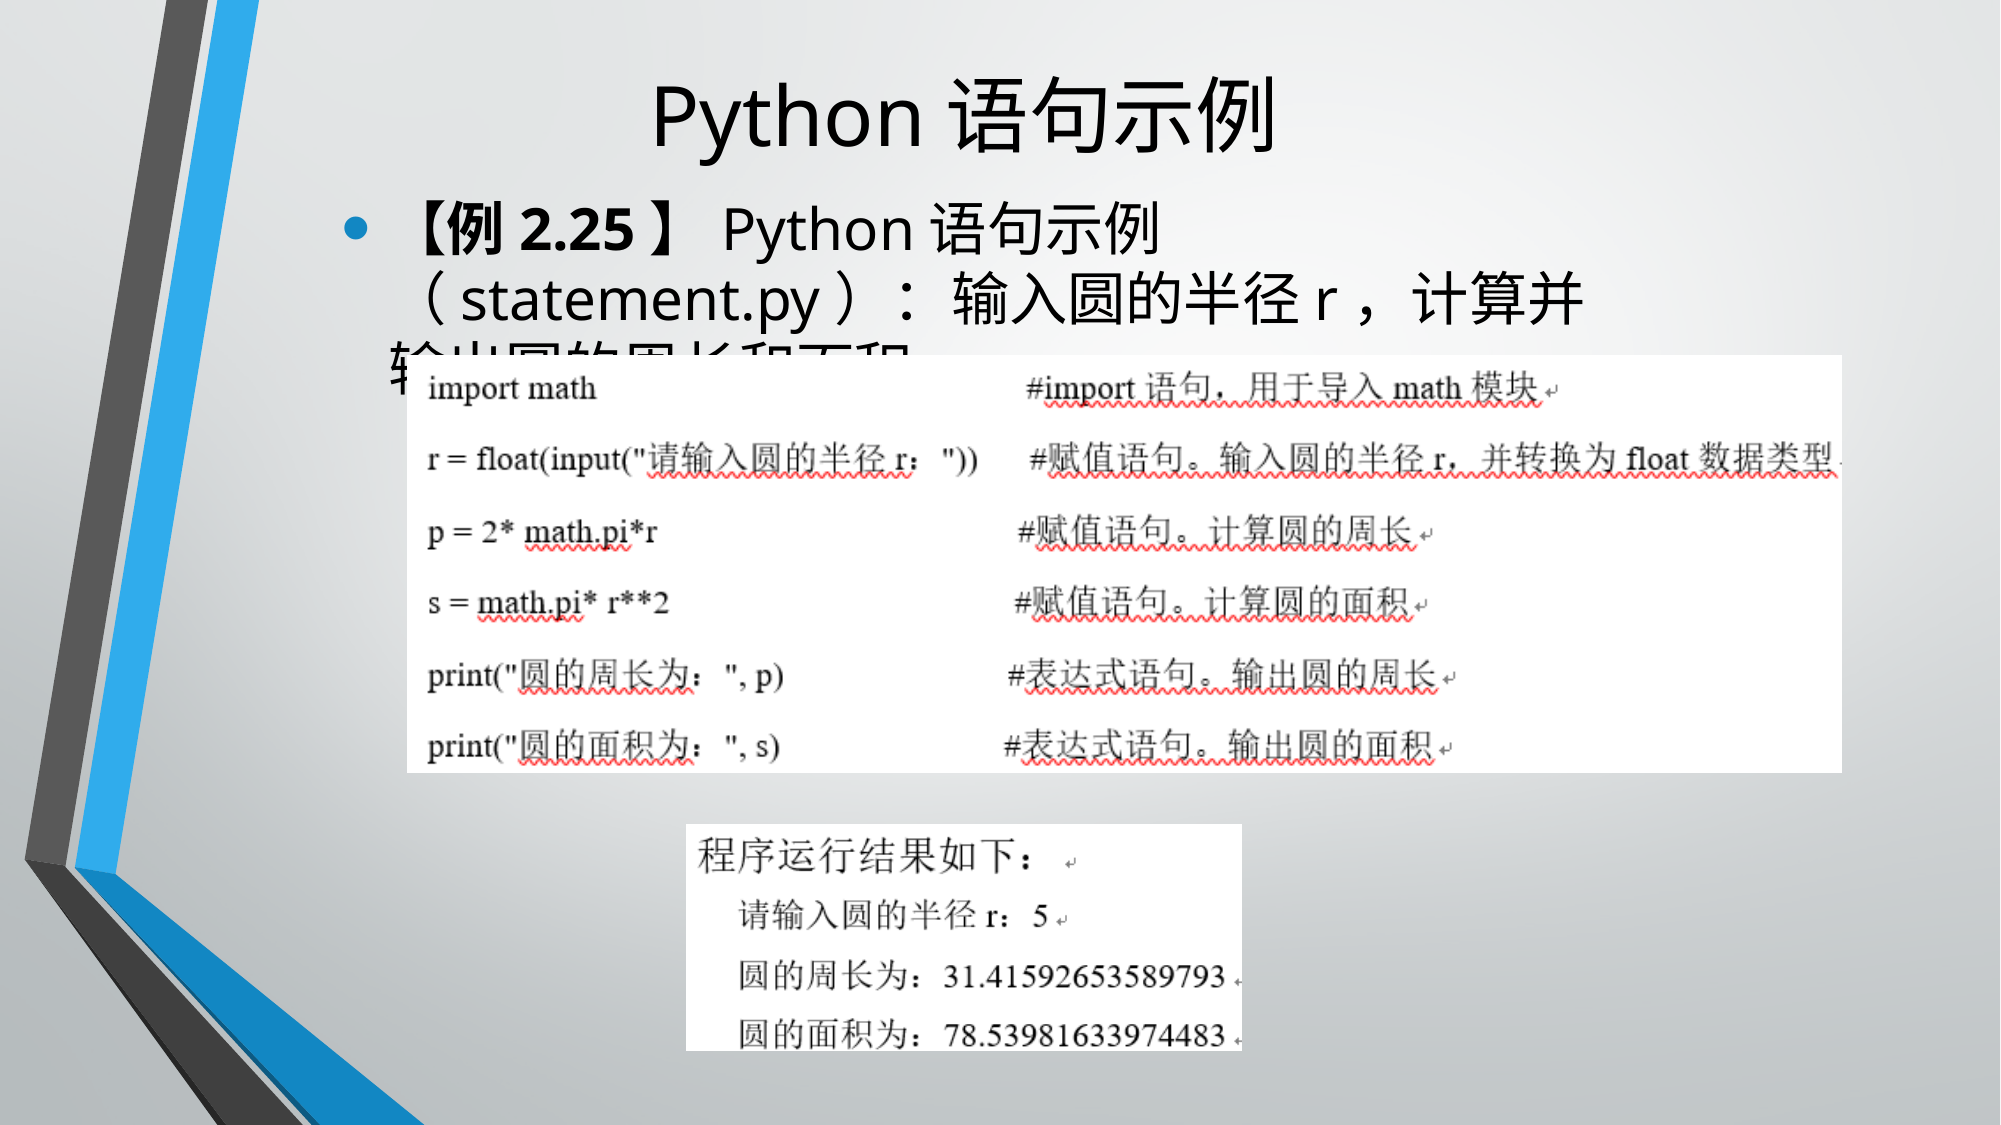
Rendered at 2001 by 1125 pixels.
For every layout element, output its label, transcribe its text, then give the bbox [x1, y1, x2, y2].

picture [686, 824, 1243, 1051]
list 【例2.25】Python语句示例（statement.py）：输入圆的半径r，计算并输出圆的周长和面积 [326, 184, 1602, 1071]
title Python语句示例 [326, 19, 1602, 184]
picture [407, 355, 1843, 773]
